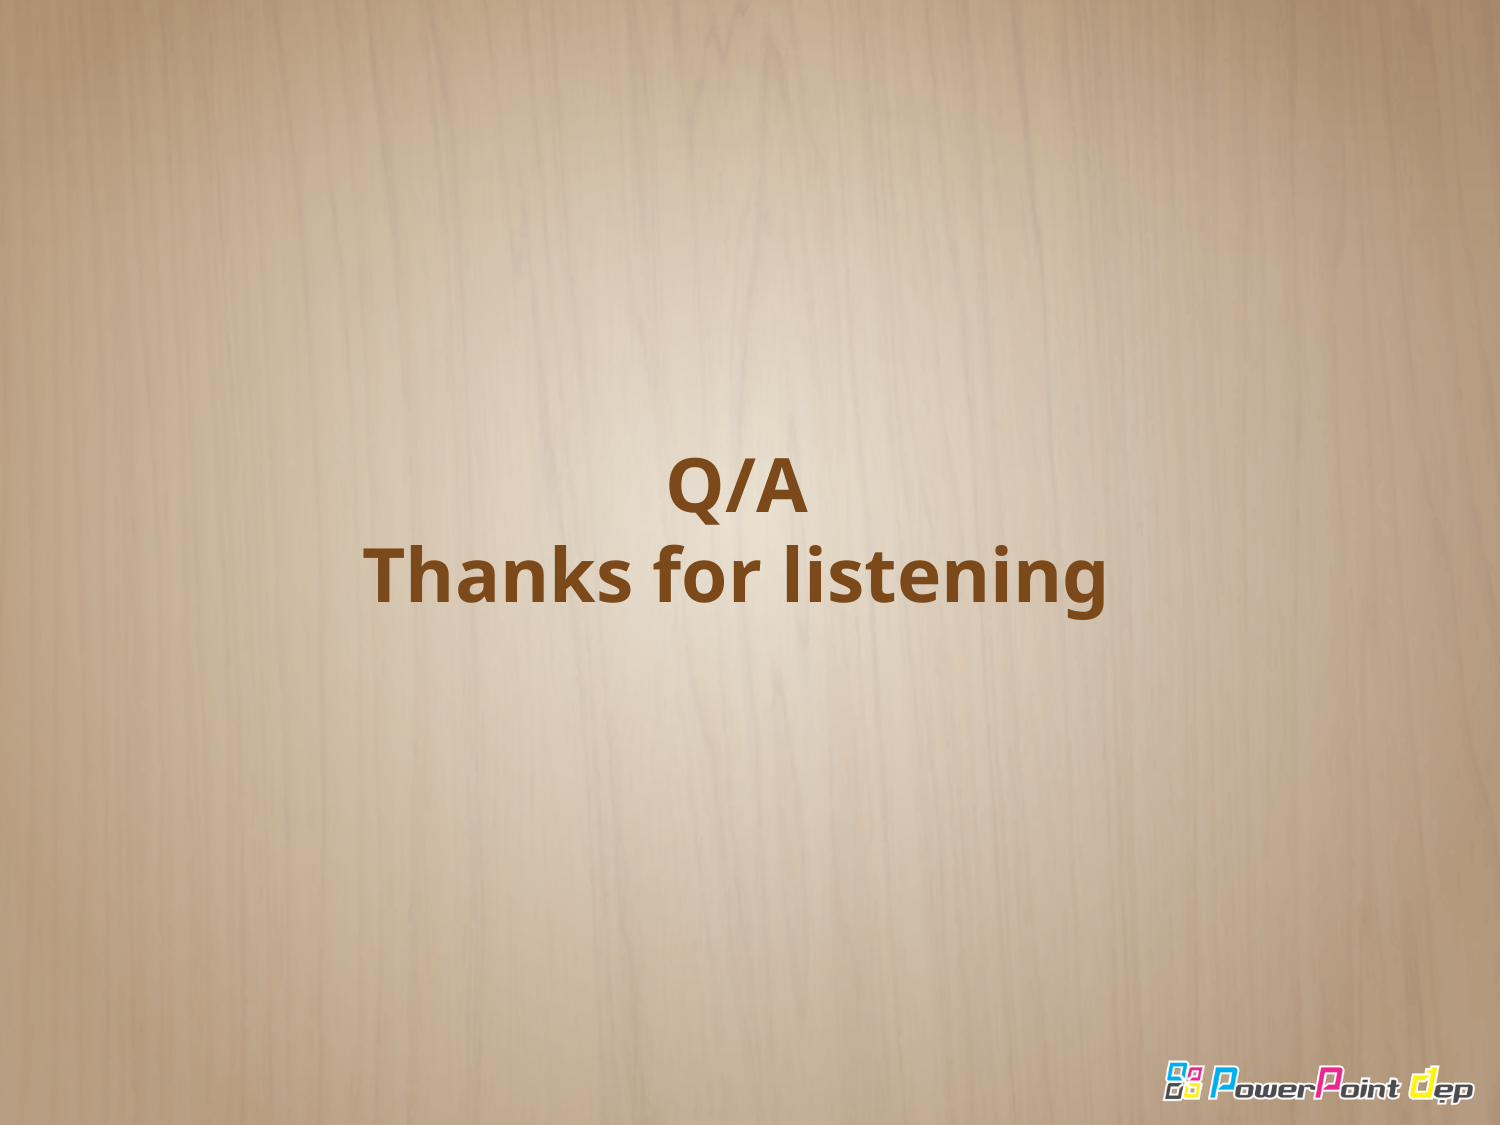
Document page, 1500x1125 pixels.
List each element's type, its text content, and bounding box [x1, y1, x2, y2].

picture [0, 0, 1500, 1125]
text_box Q/A Thanks for listening [262, 430, 1211, 626]
